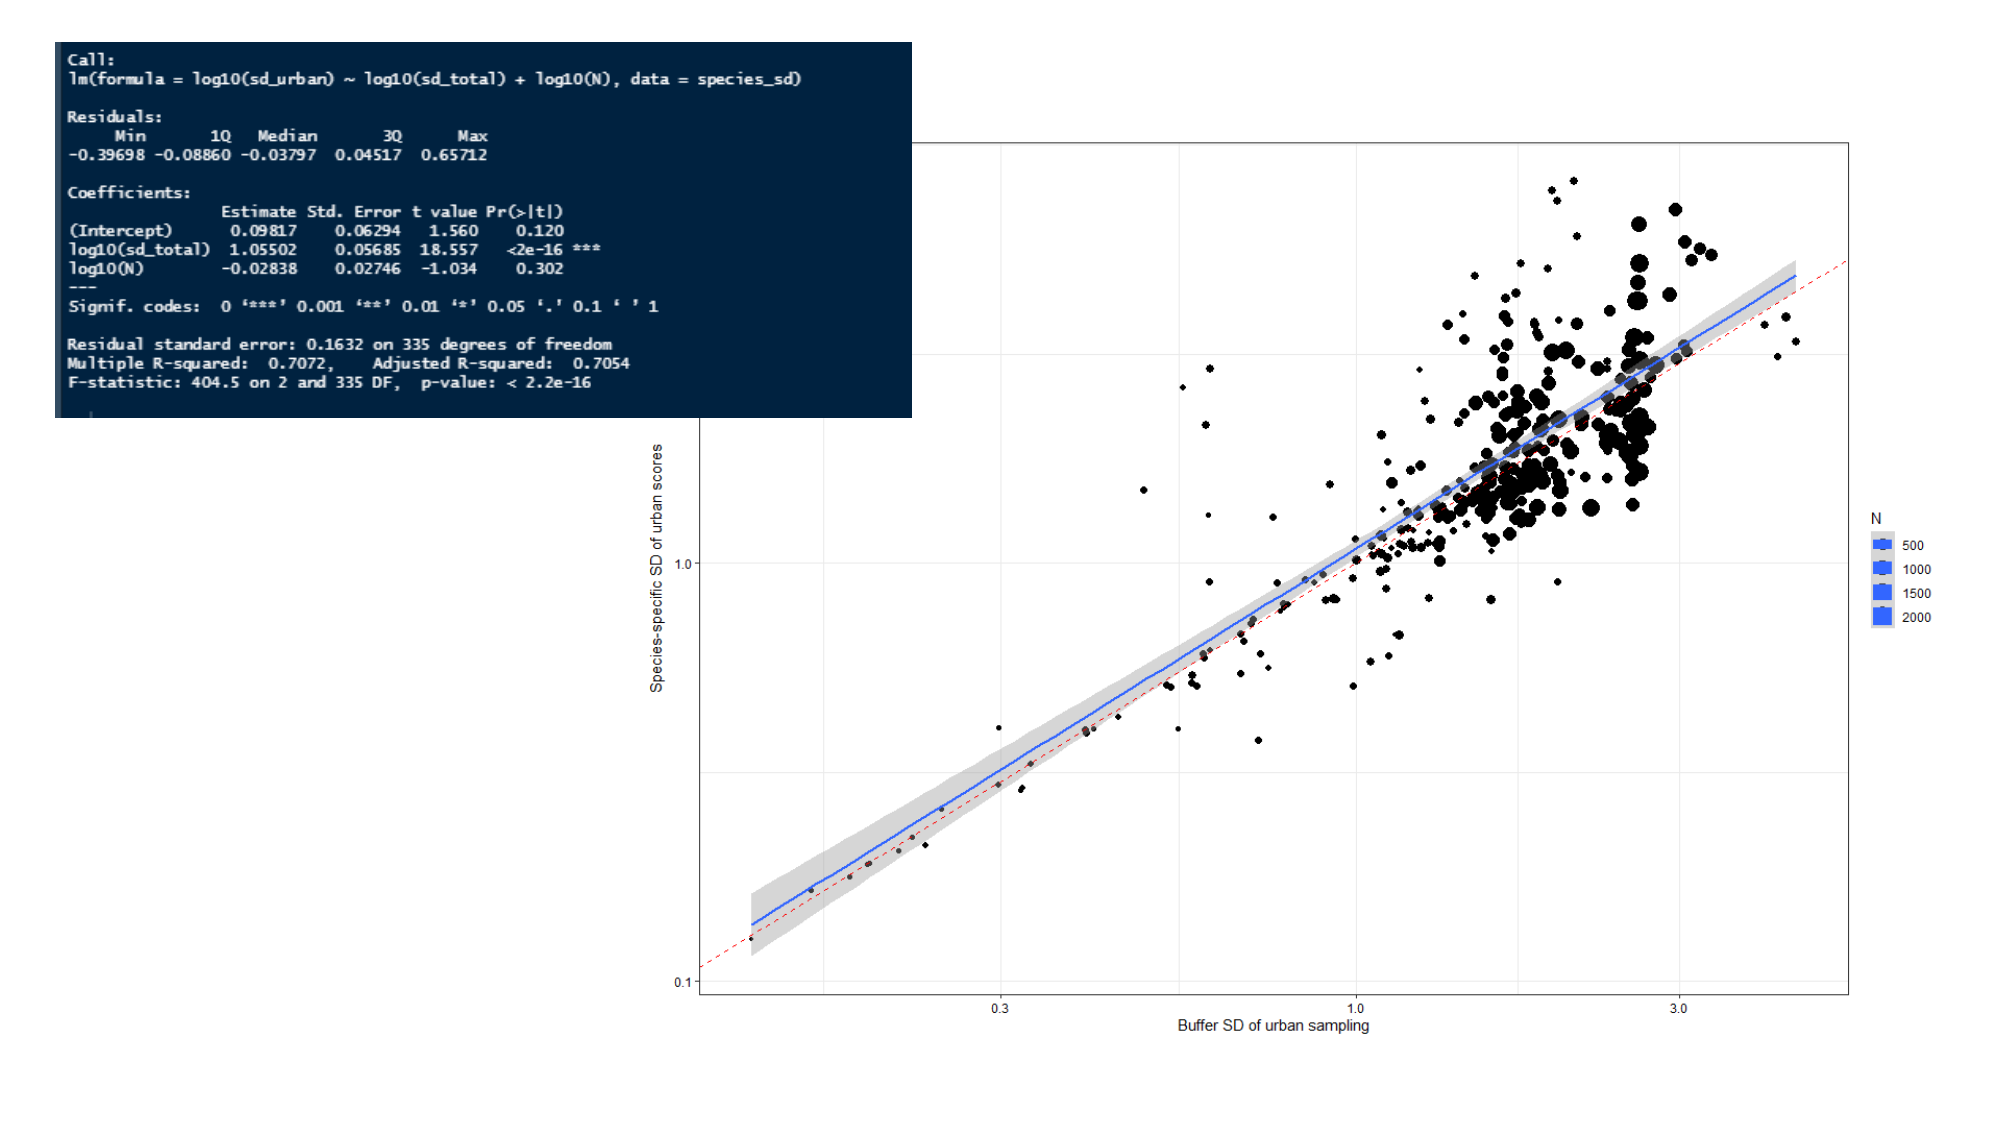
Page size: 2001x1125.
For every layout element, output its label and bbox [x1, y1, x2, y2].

picture [55, 42, 1945, 1037]
